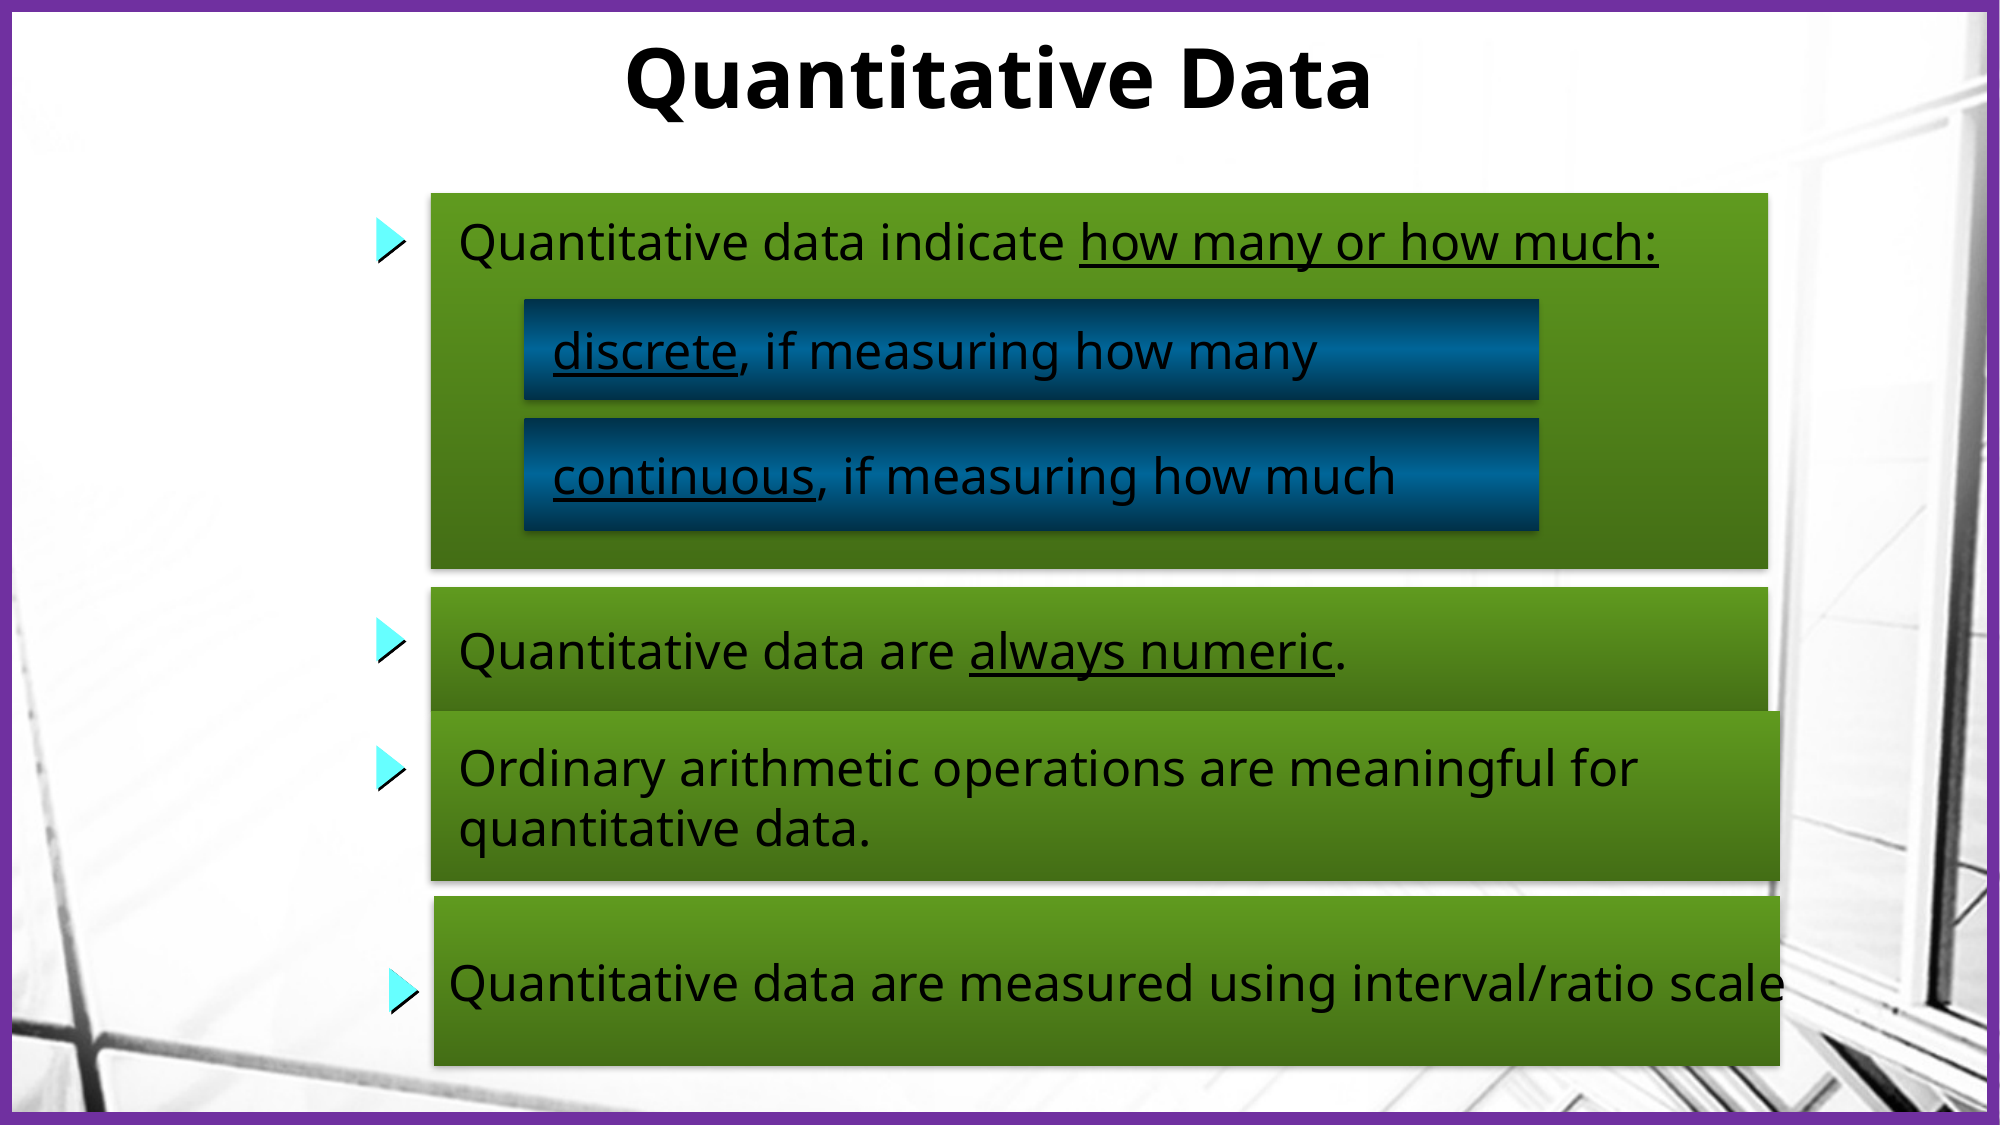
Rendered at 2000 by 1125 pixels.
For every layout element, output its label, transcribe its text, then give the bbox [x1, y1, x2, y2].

text_box continuous, if measuring how much [524, 418, 1540, 531]
text_box [377, 219, 403, 260]
text_box [390, 969, 416, 1011]
text_box [377, 747, 403, 788]
text_box discrete, if measuring how many [524, 299, 1540, 400]
text_box Quantitative data indicate how many or how much: [430, 193, 1769, 569]
picture [12, 12, 1987, 1112]
text_box Ordinary arithmetic operations are meaningful for quantitative data. [430, 711, 1780, 881]
text_box Quantitative data are measured using interval/ratio scale [434, 896, 1780, 1066]
text_box Quantitative data are always numeric. [430, 587, 1769, 711]
text_box Quantitative Data [362, 8, 1638, 143]
text_box [377, 619, 403, 660]
